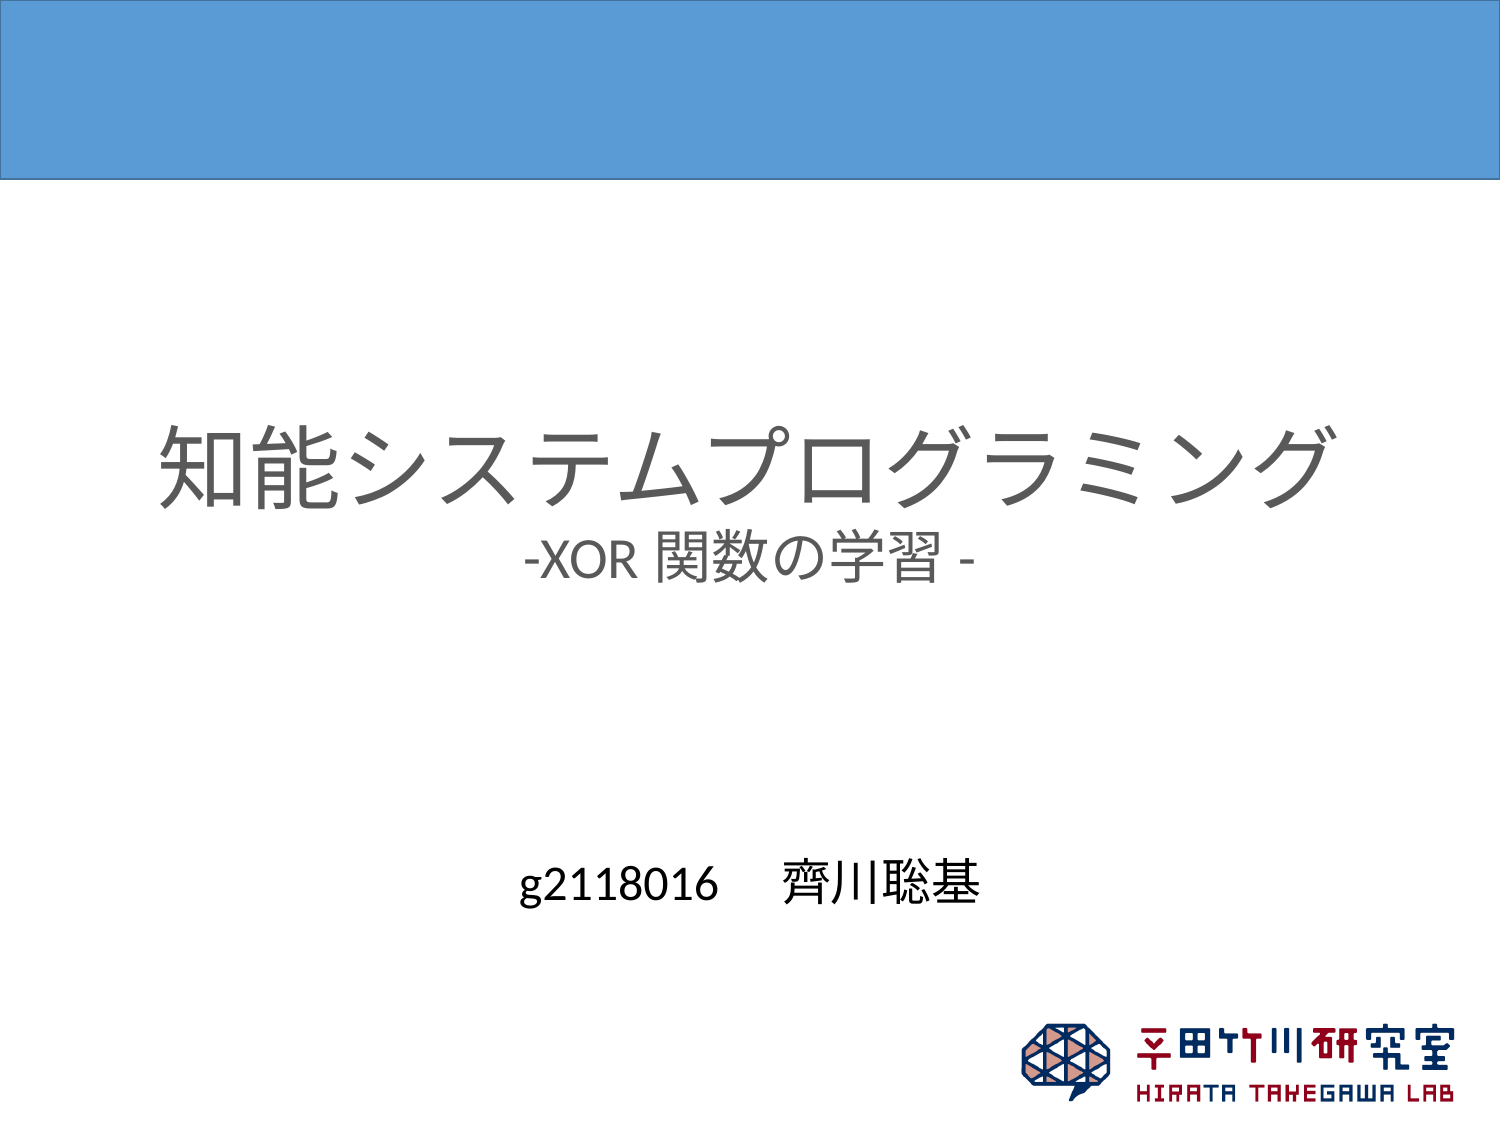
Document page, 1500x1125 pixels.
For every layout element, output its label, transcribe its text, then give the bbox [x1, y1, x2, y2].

title 知能システムプログラミング -XOR関数の学習- [99, 164, 1401, 738]
picture [993, 993, 1500, 1125]
subtitle g2118016 齊川聡基 [187, 772, 1313, 994]
